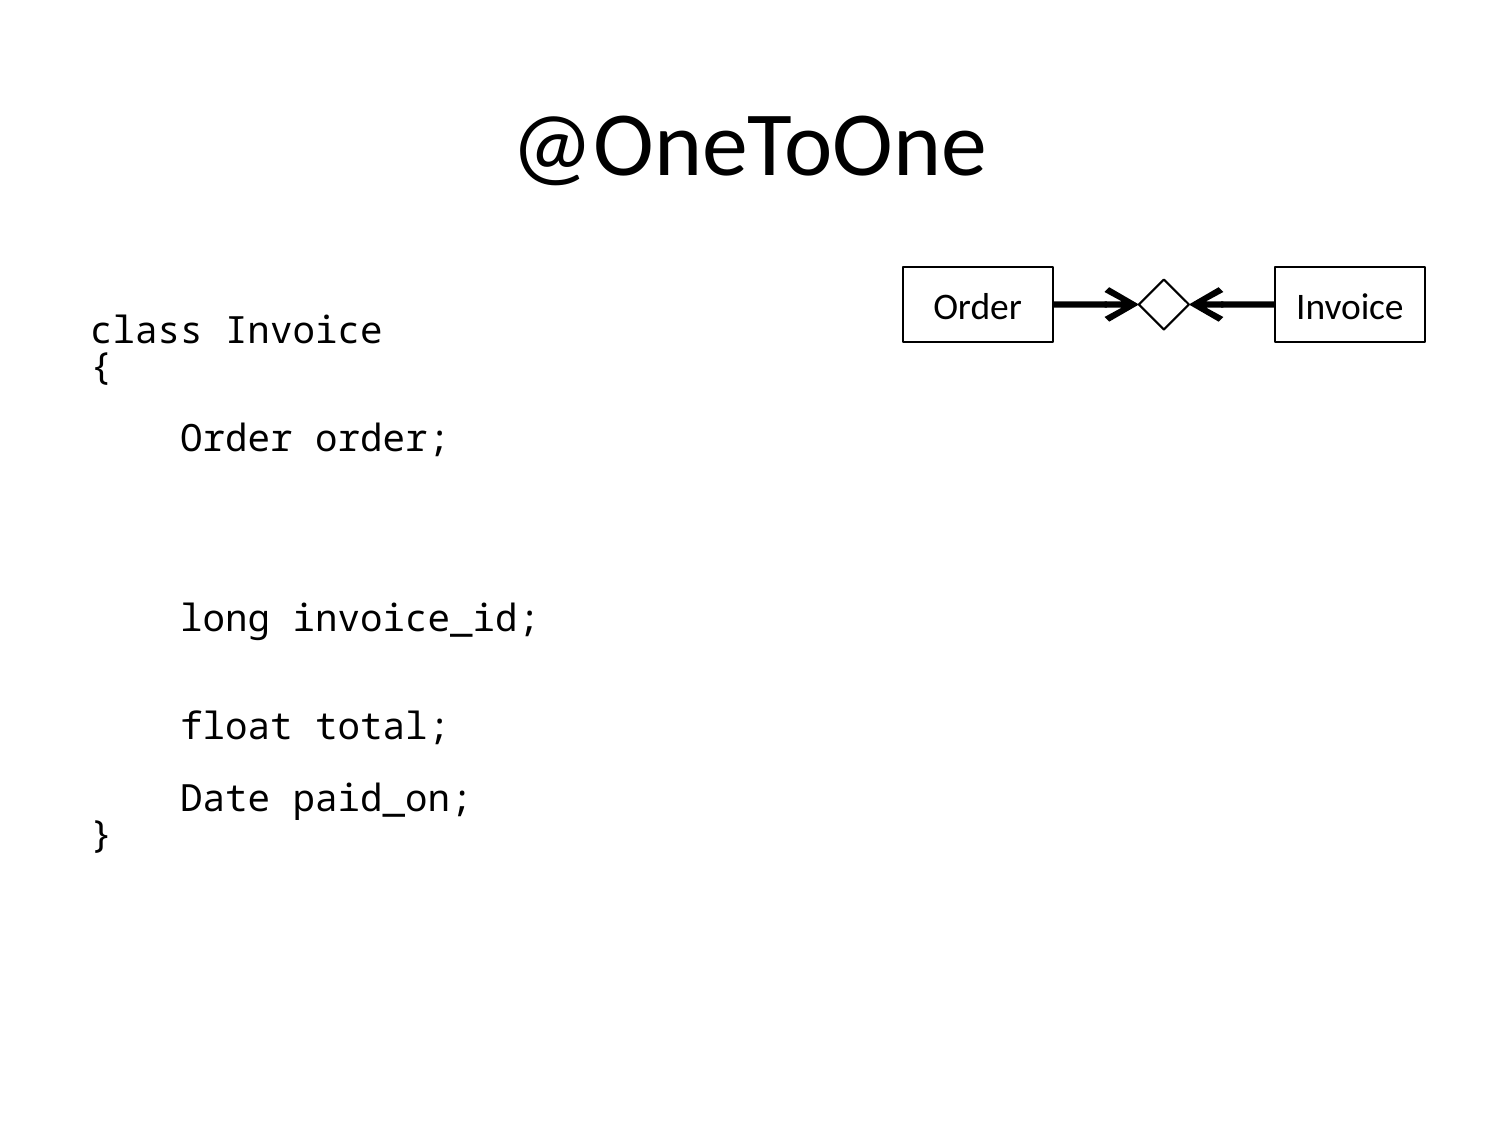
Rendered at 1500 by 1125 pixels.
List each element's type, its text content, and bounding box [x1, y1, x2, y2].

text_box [902, 266, 1426, 343]
title @OneToOne [75, 45, 1425, 233]
list class Invoice { Order order; long invoice_id; float total; Date paid_on; } [75, 262, 1425, 1005]
